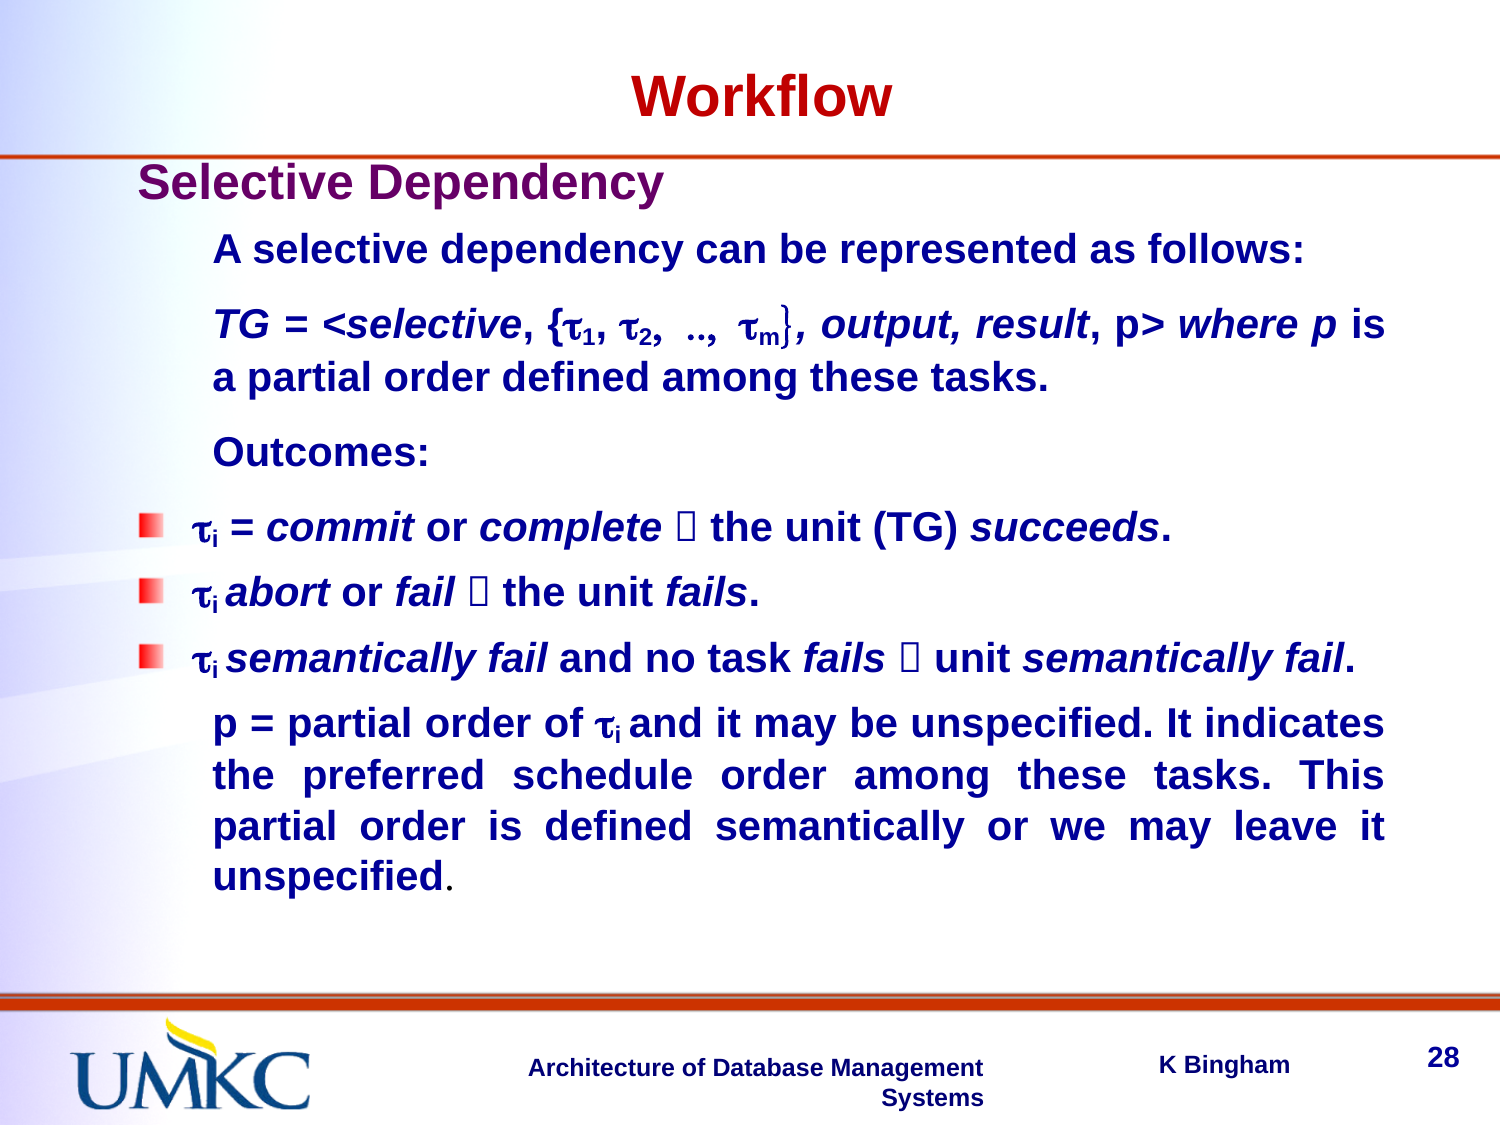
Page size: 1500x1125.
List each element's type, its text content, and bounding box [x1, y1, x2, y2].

title Workflow [24, 24, 1500, 163]
picture [137, 576, 167, 607]
text_box Selective Dependency A selective dependency can be represented as follows: TG = <selective, {t1, t2, .., tm}, output, result, p> where p is a partial order defined among these tasks. Outcomes: ti = commit or complete  the unit (TG) succeeds. ti abort or fail  the unit fails. ti semantically fail and no task fails  unit semantically fail. p = partial order of ti and it may be unspecified. It indicates the preferred schedule order among these tasks. This partial order is defined semantically or we may leave it unspecified. [122, 142, 1401, 906]
picture [137, 511, 167, 541]
picture [0, 0, 1500, 1125]
picture [137, 642, 167, 672]
slide_number 28 [1400, 1031, 1475, 1072]
